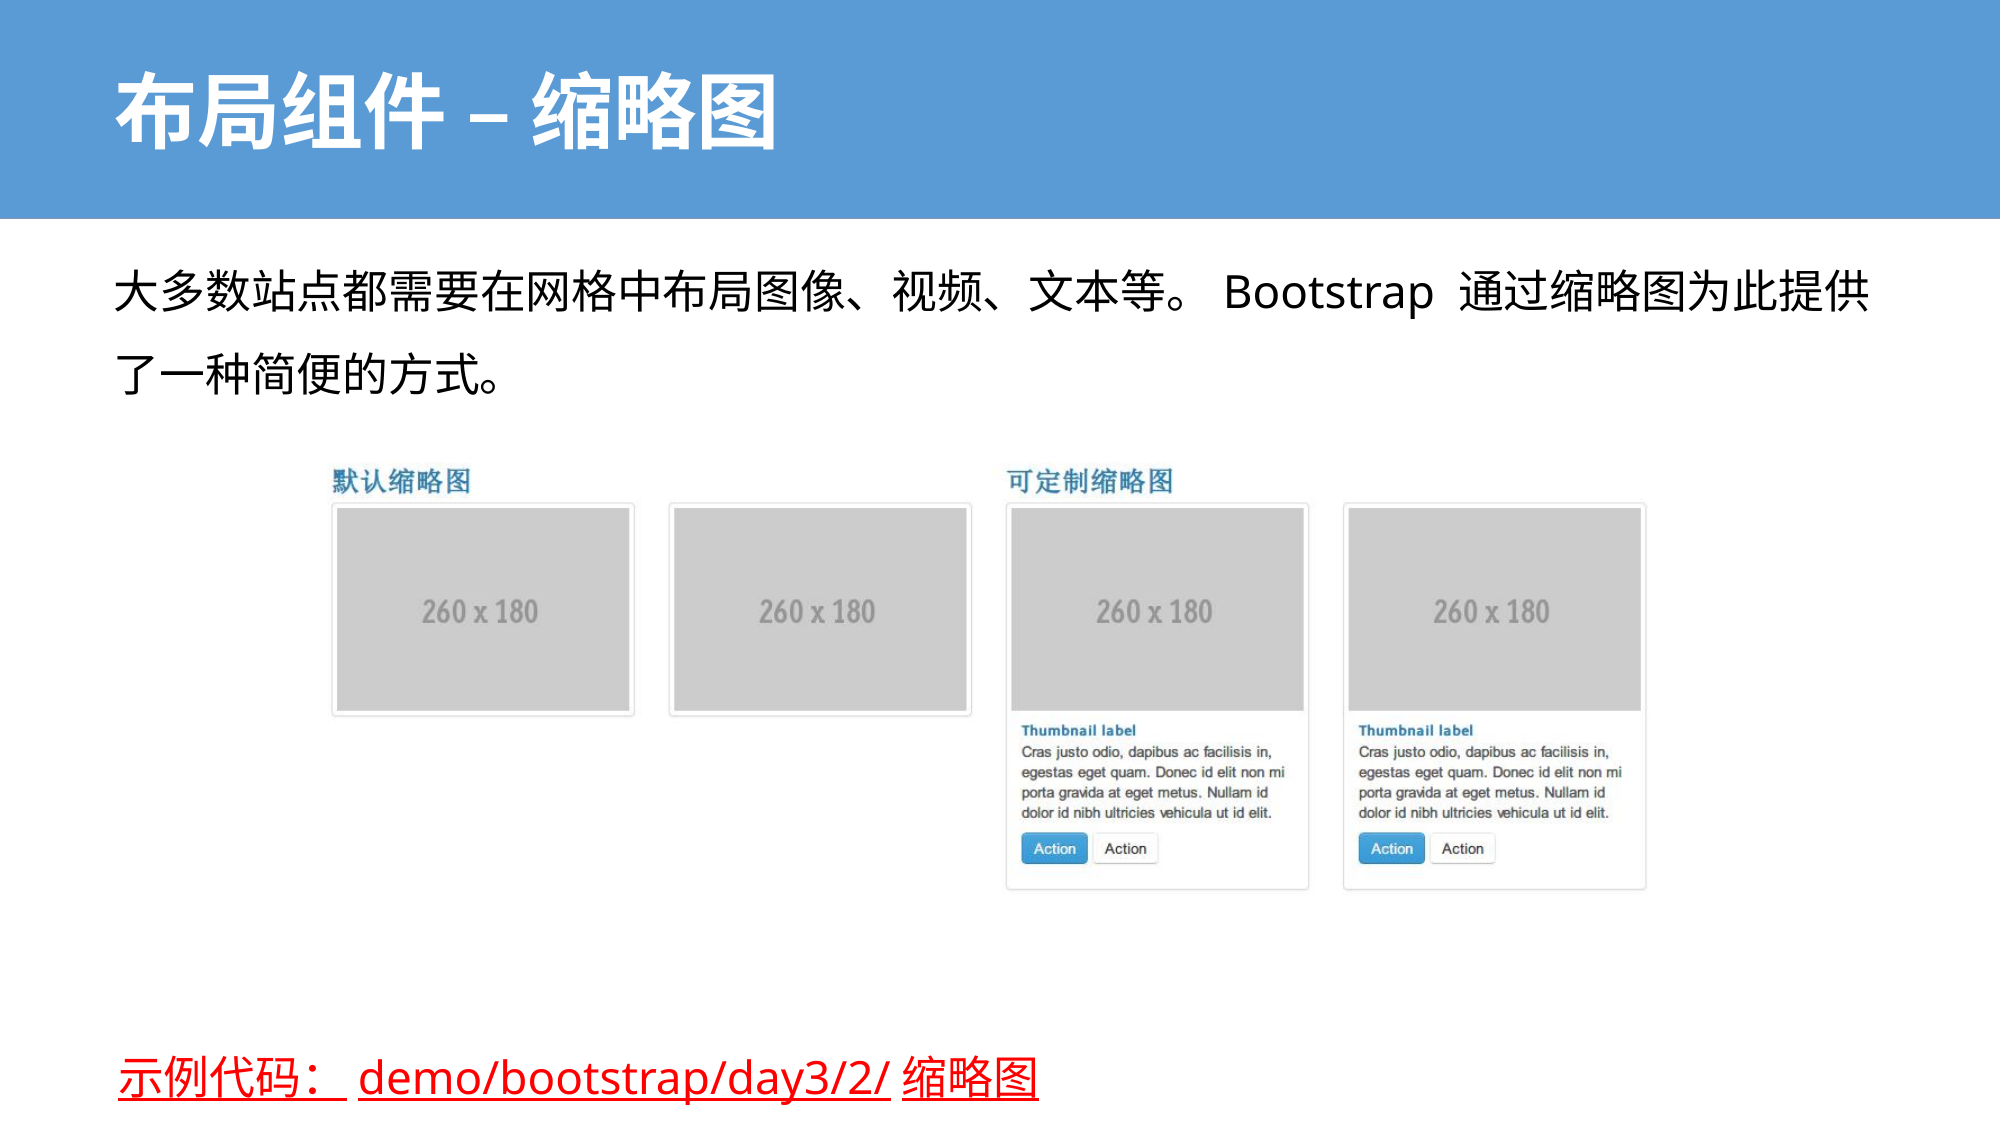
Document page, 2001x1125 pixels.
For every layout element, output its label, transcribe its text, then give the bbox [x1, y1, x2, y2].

picture [327, 445, 1669, 908]
text_box 示例代码：demo/bootstrap/day3/2/缩略图 [103, 1013, 1054, 1111]
title 布局组件 – 缩略图 [99, 0, 1863, 219]
text_box 大多数站点都需要在网格中布局图像、视频、文本等。Bootstrap 通过缩略图为此提供了一种简便的方式。 [99, 227, 1898, 408]
